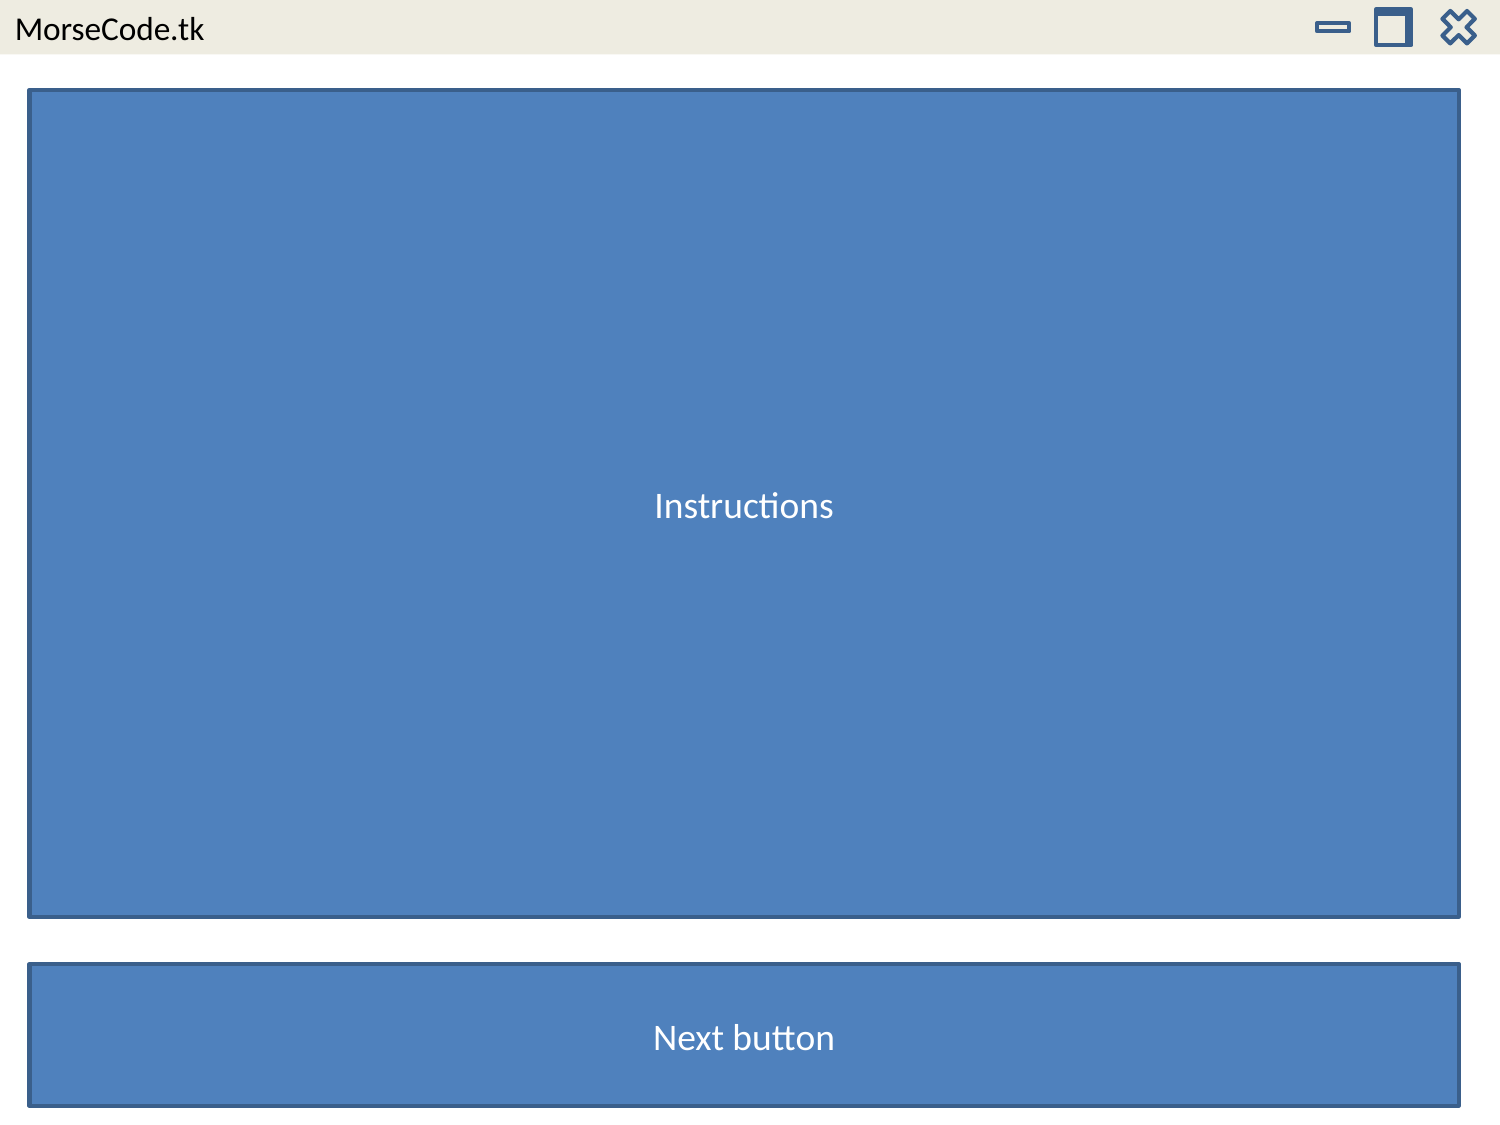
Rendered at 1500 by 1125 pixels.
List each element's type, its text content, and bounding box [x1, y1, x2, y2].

text_box Next button [27, 962, 1461, 1108]
text_box Instructions [27, 88, 1461, 919]
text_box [0, 0, 1500, 56]
